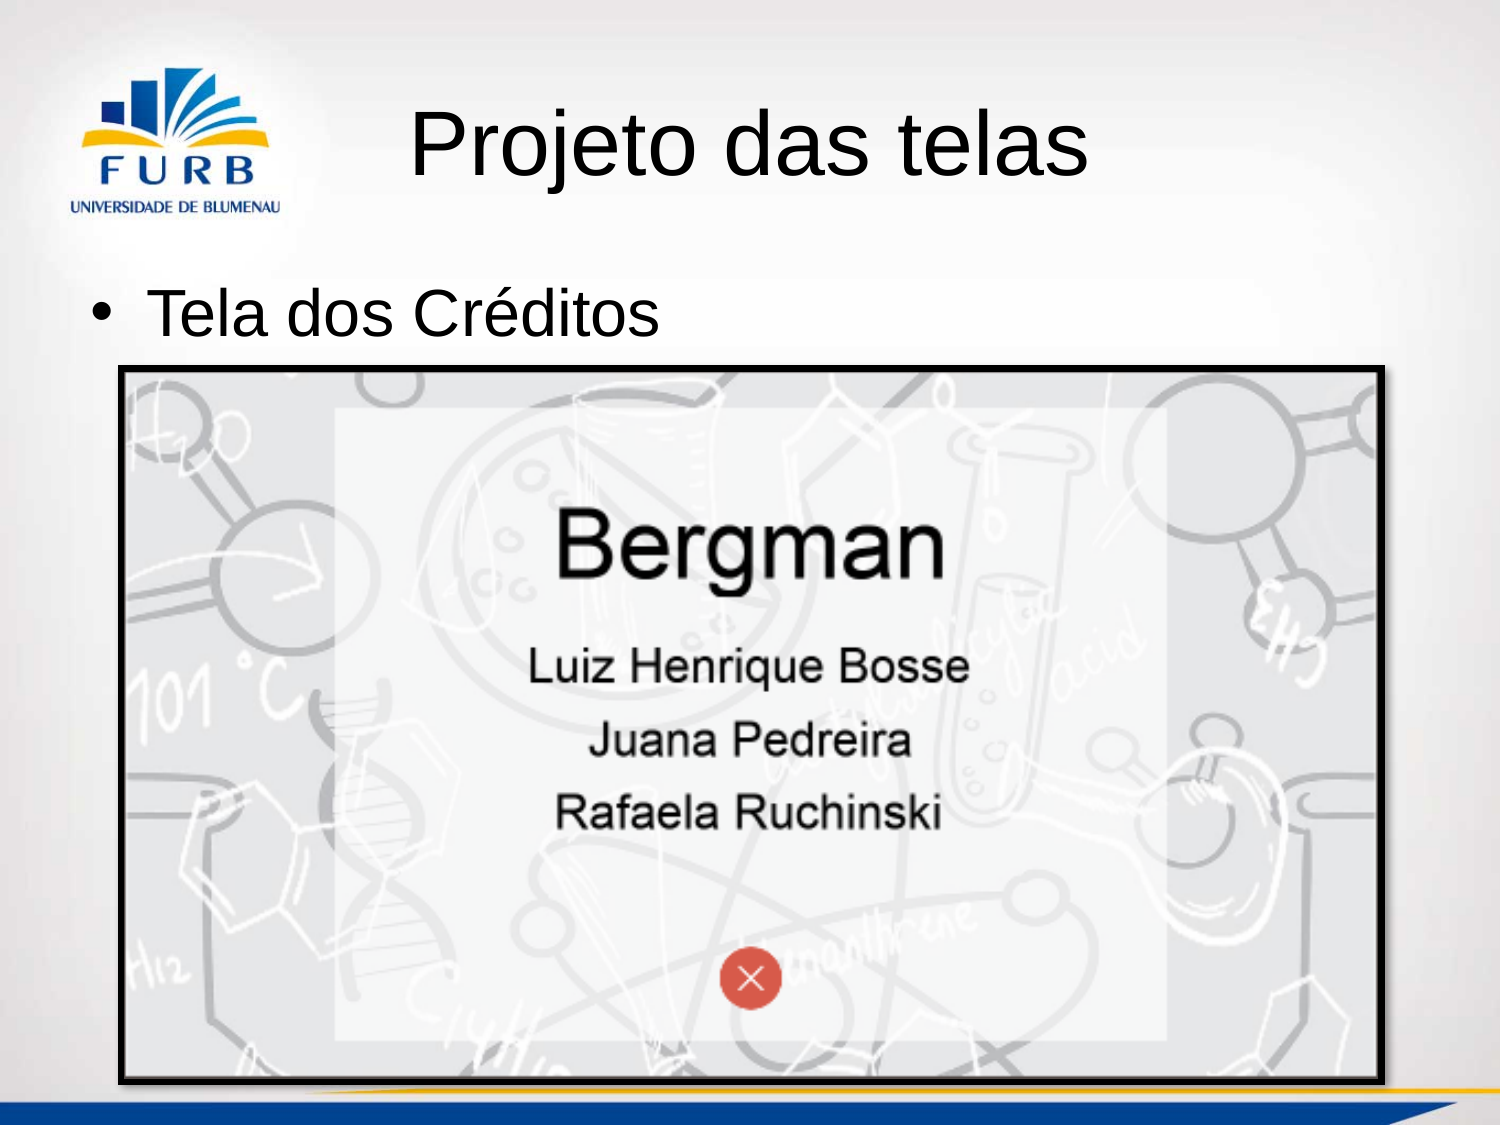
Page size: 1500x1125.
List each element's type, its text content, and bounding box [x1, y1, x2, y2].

list Tela dos Créditos [75, 262, 1425, 343]
picture [0, 0, 1500, 1125]
title Projeto das telas [75, 45, 1425, 233]
